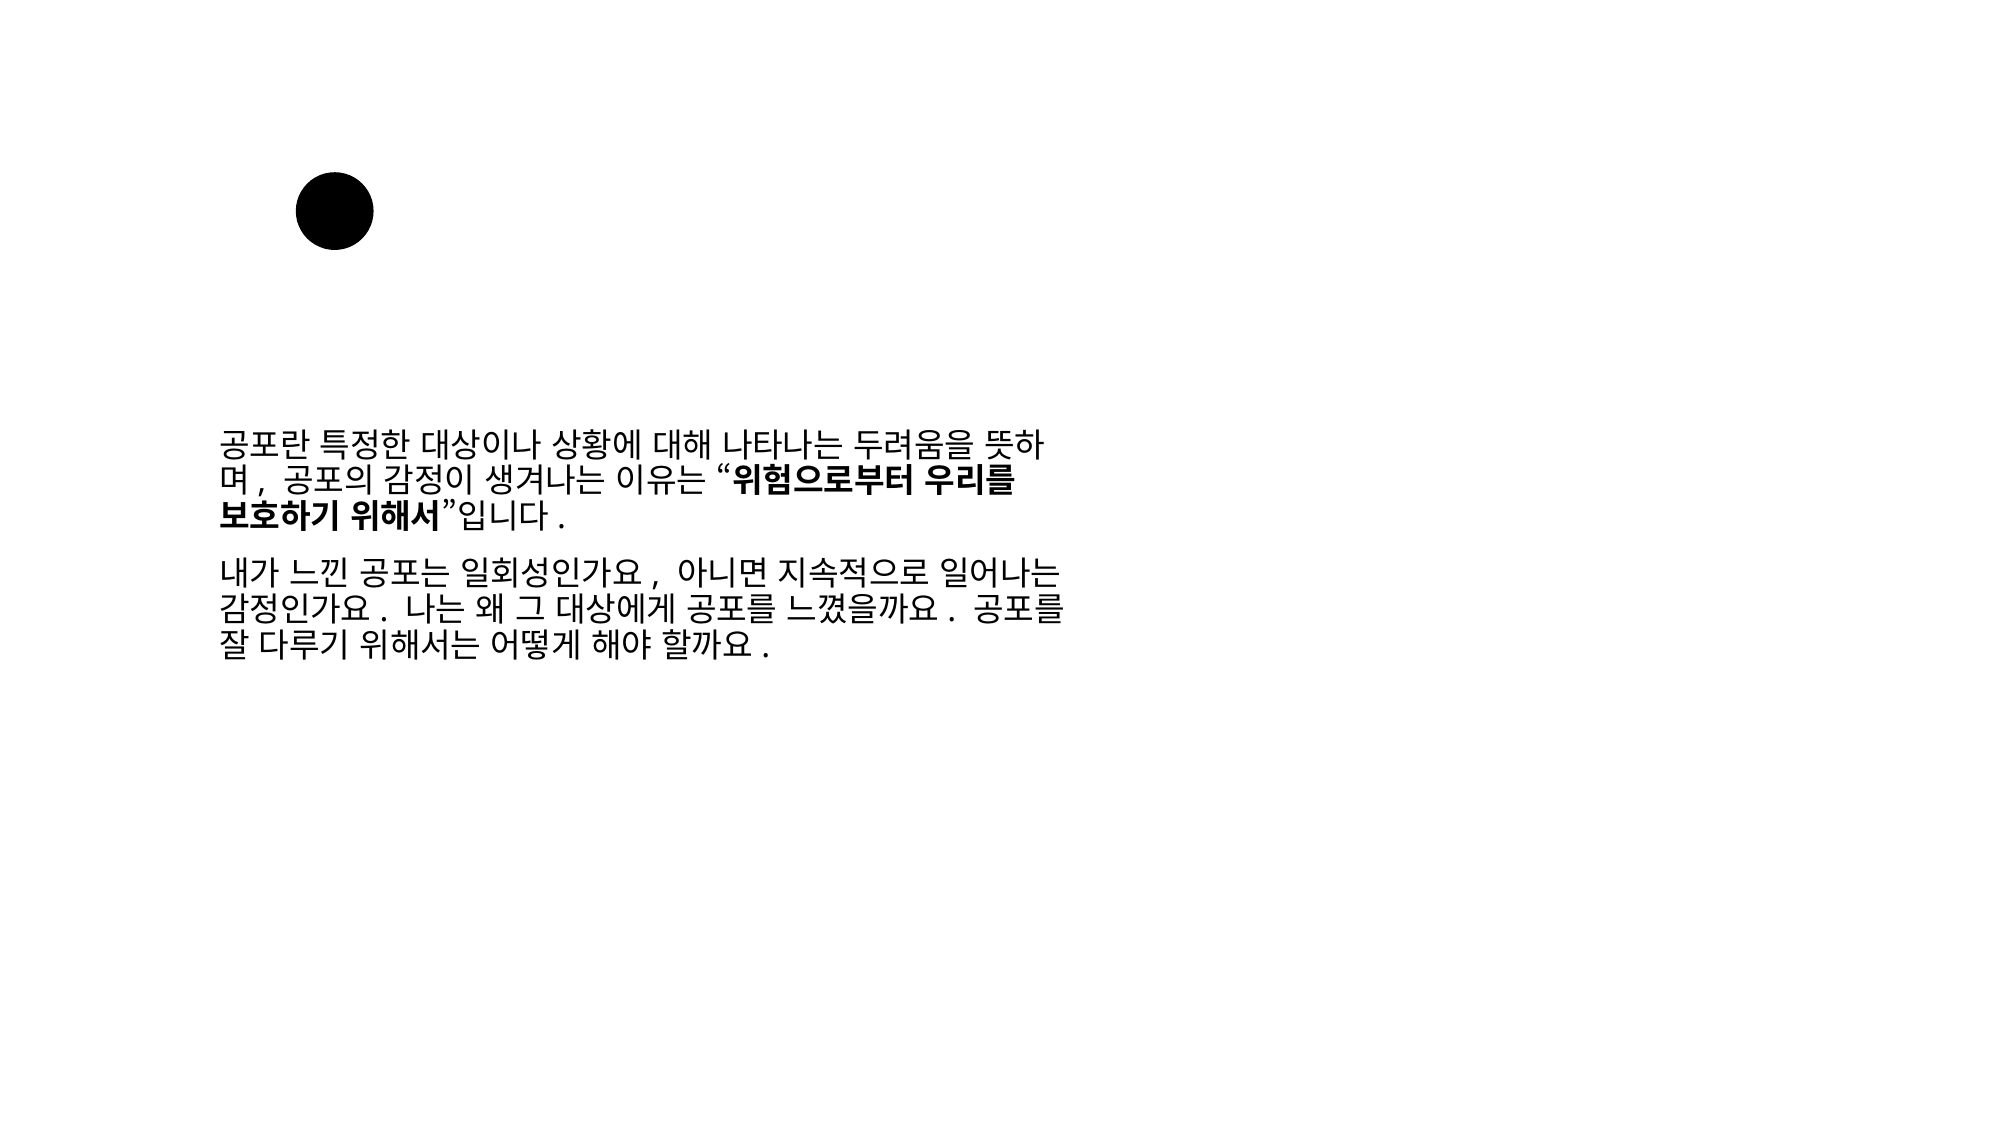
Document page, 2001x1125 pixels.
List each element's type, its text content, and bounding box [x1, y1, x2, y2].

text_box [294, 171, 375, 252]
text_box 공포란 특정한 대상이나 상황에 대해 나타나는 두려움을 뜻하며, 공포의 감정이 생겨나는 이유는 “위험으로부터 우리를 보호하기 위해서”입니다. 내가 느낀 공포는 일회성인가요, 아니면 지속적으로 일어나는 감정인가요. 나는 왜 그 대상에게 공포를 느꼈을까요. 공포를 잘 다루기 위해서는 어떻게 해야 할까요. [204, 420, 1096, 682]
